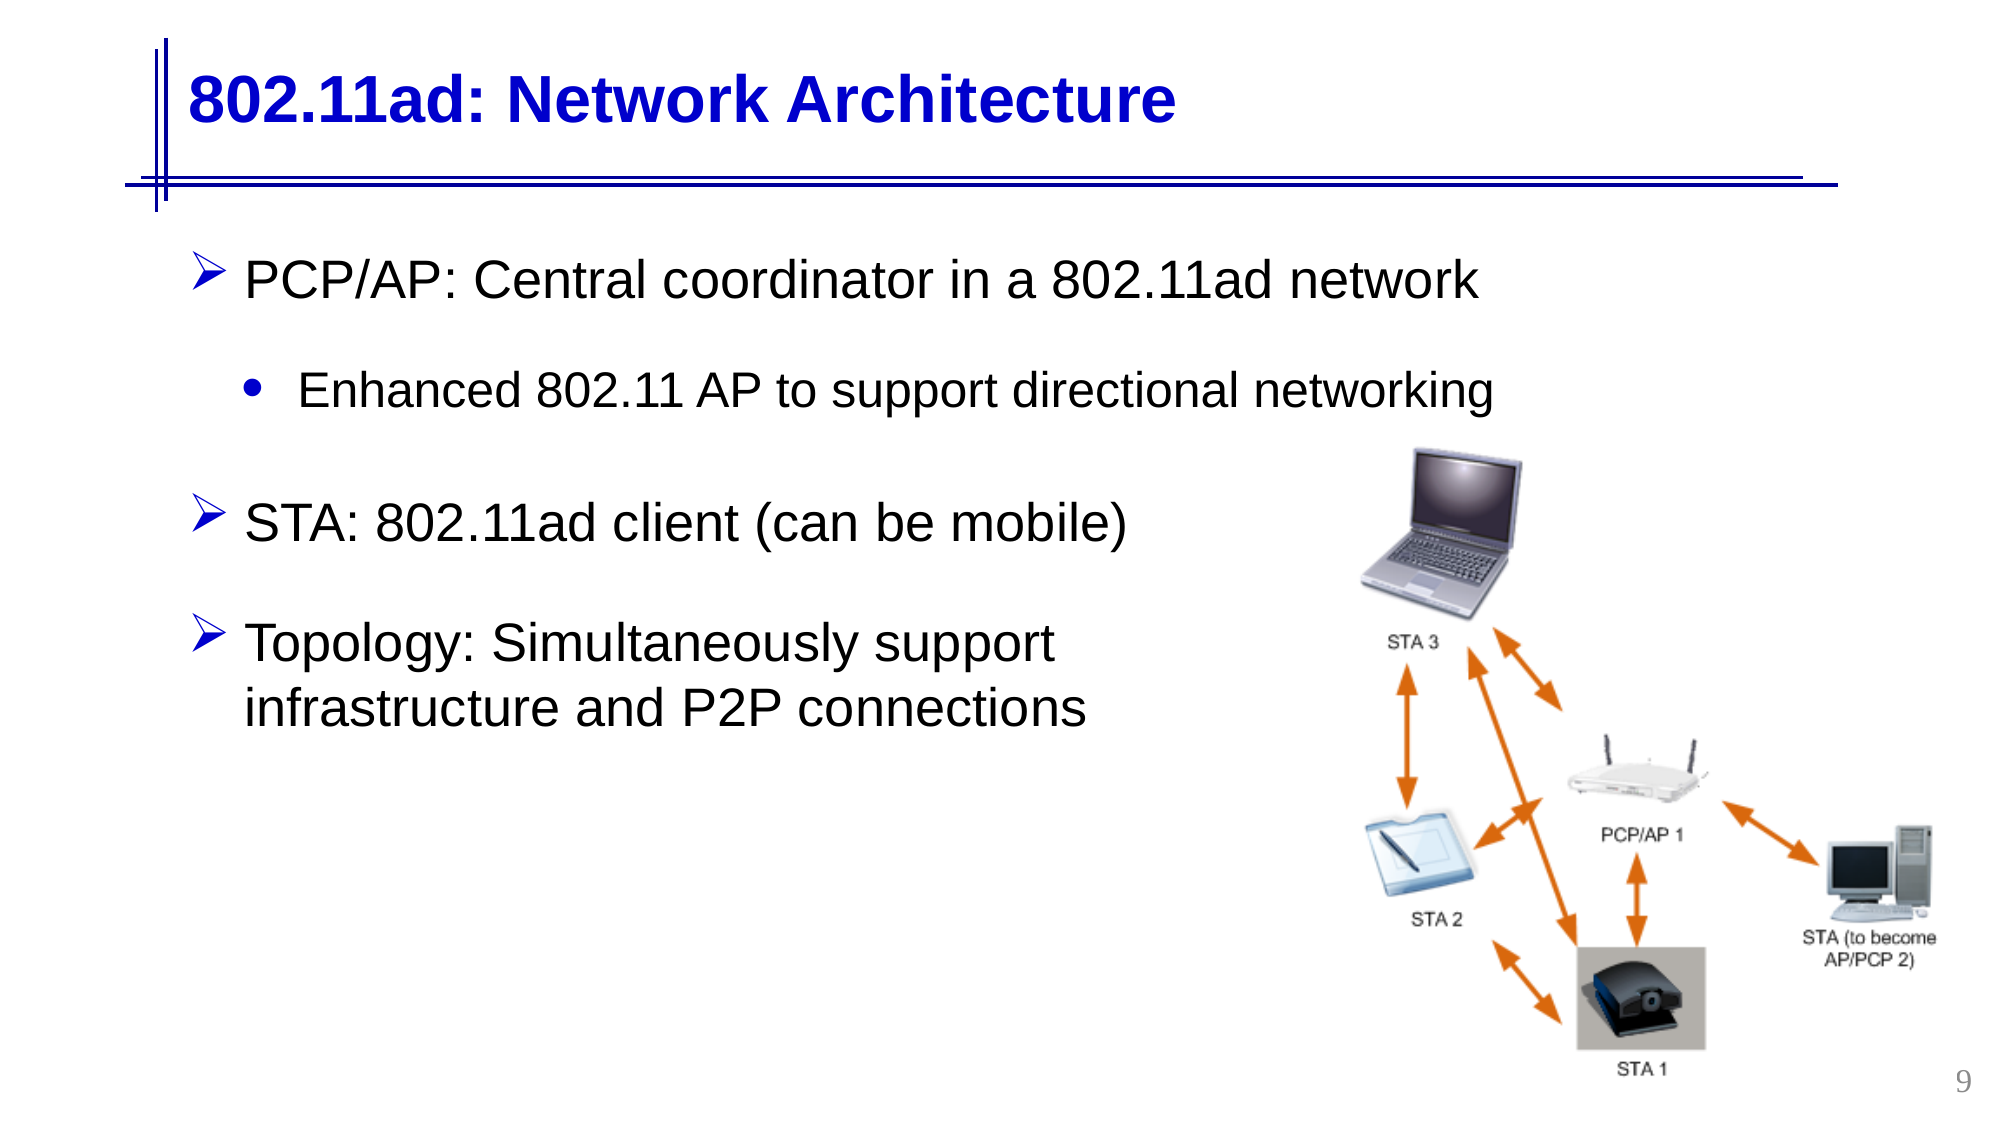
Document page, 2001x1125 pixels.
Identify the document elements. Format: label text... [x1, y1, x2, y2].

text_box PCP/AP: Central coordinator in a 802.11ad network [173, 237, 1775, 318]
title 802.11ad: Network Architecture [173, 7, 2000, 196]
text_box Enhanced 802.11 AP to support directional networking [226, 349, 1839, 425]
slide_number 9 [1897, 1052, 1988, 1106]
text_box STA: 802.11ad client (can be mobile) [173, 479, 1342, 560]
picture [1342, 428, 1957, 1083]
text_box Topology: Simultaneously support infrastructure and P2P connections [173, 599, 1342, 745]
